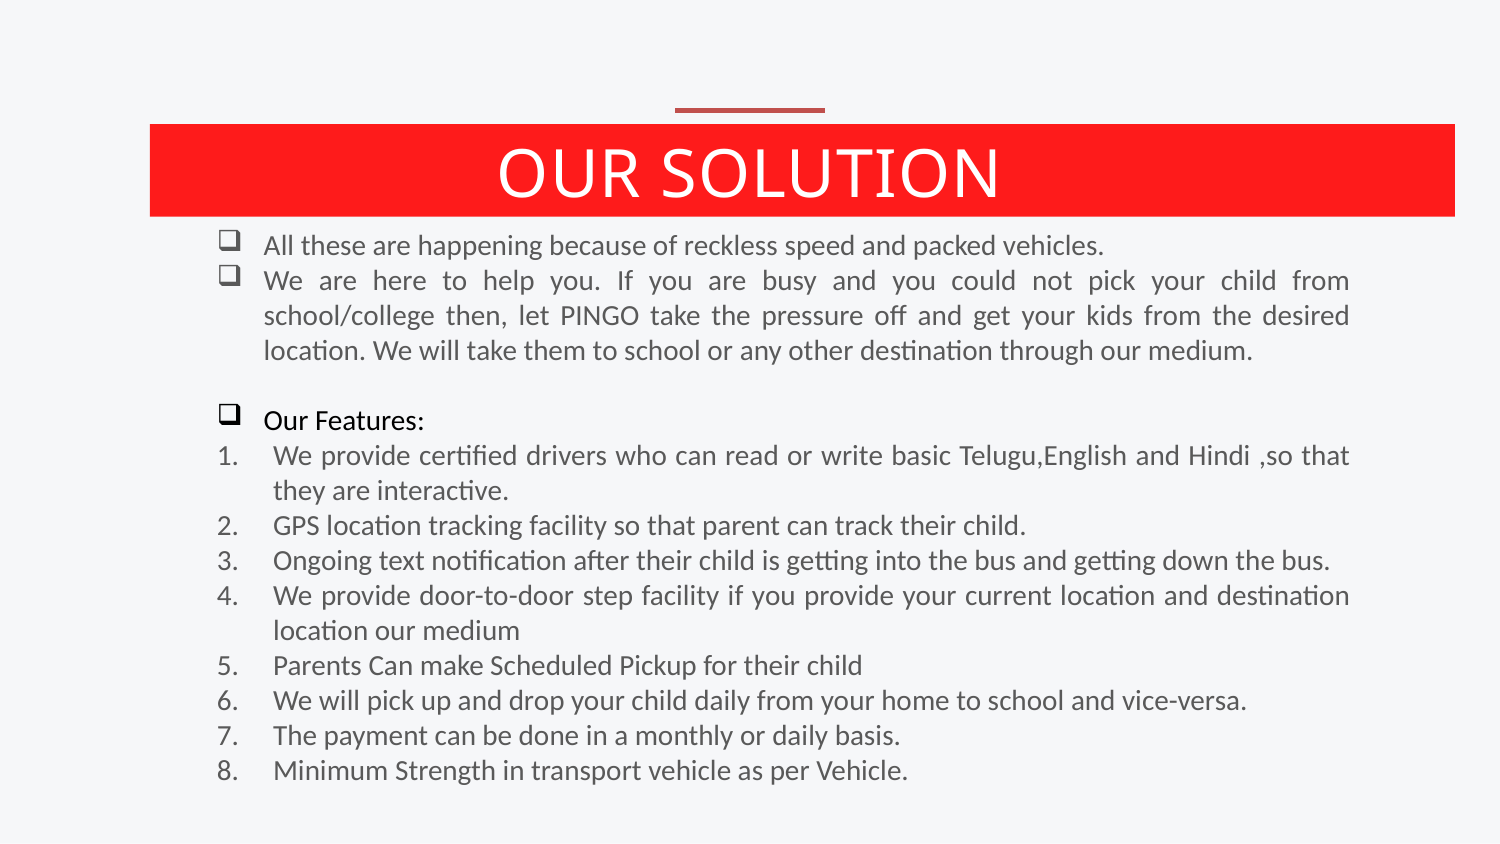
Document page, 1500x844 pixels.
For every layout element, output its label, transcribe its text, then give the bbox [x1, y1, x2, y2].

text_box Our solution [97, 144, 1403, 212]
text_box All these are happening because of reckless speed and packed vehicles. We are here to help you. If you are busy and you could not pick your child from school/college then, let PINGO take the pressure off and get your kids from the desired location. We will take them to school or any other destination through our medium. Our Features: We provide certified drivers who can read or write basic Telugu,English and Hindi ,so that they are interactive. GPS location tracking facility so that parent can track their child. Ongoing text notification after their child is getting into the bus and getting down the bus. We provide door-to-door step facility if you provide your current location and destination location our medium Parents Can make Scheduled Pickup for their child We will pick up and drop your child daily from your home to school and vice-versa. The payment can be done in a monthly or daily basis. Minimum Strength in transport vehicle as per Vehicle. . [216, 226, 1350, 844]
text_box [149, 124, 1455, 217]
